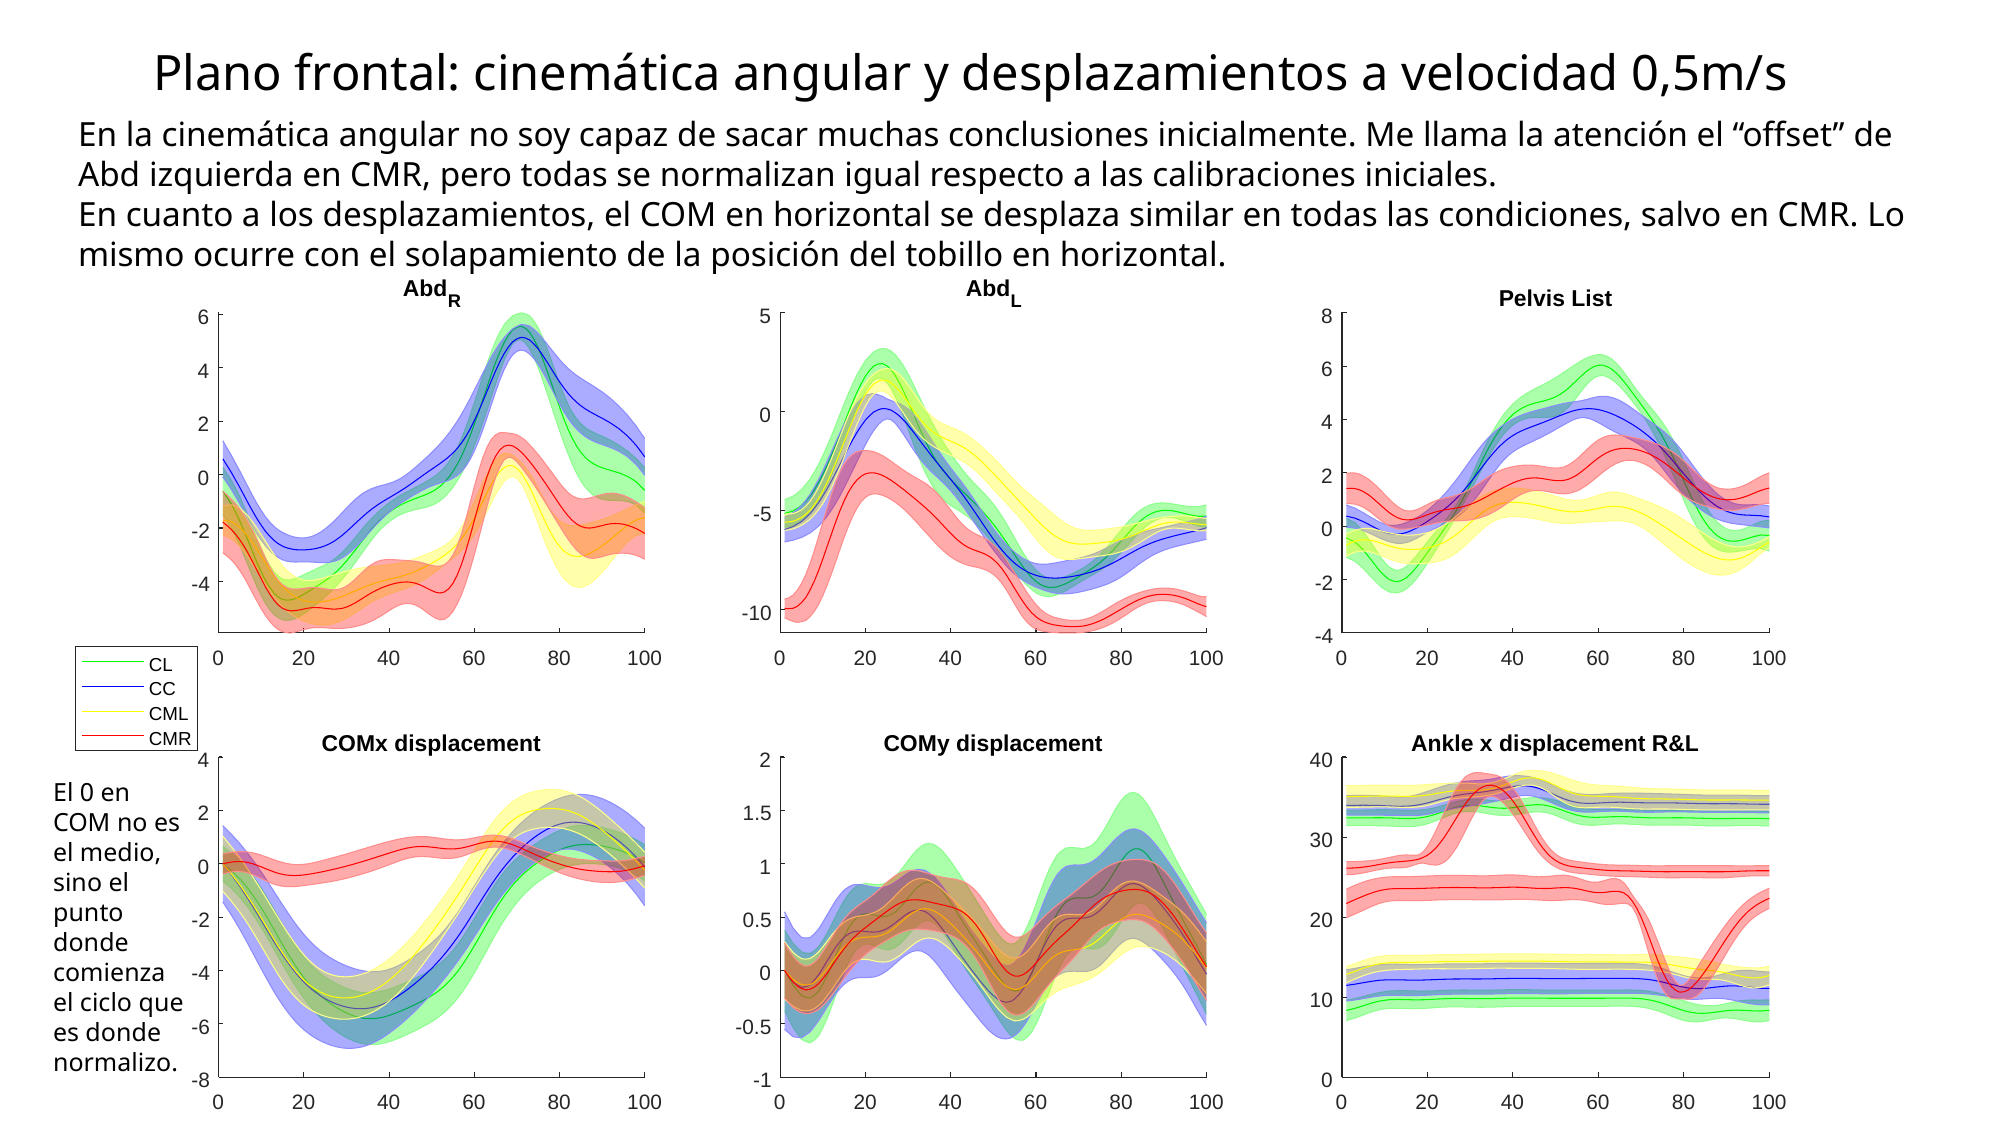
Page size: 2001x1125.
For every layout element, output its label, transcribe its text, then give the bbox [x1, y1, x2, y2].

text_box En la cinemática angular no soy capaz de sacar muchas conclusiones inicialmente. Me llama la atención el “offset” de Abd izquierda en CMR, pero todas se normalizan igual respecto a las calibraciones iniciales. En cuanto a los desplazamientos, el COM en horizontal se desplaza similar en todas las condiciones, salvo en CMR. Lo mismo ocurre con el solapamiento de la posición del tobillo en horizontal. [63, 105, 1937, 281]
text_box El 0 en COM no es el medio, sino el punto donde comienza el ciclo que es donde normalizo. [38, 769, 62, 1084]
picture [62, 264, 1800, 1125]
text_box Plano frontal: cinemática angular y desplazamientos a velocidad 0,5m/s [138, 16, 1862, 105]
